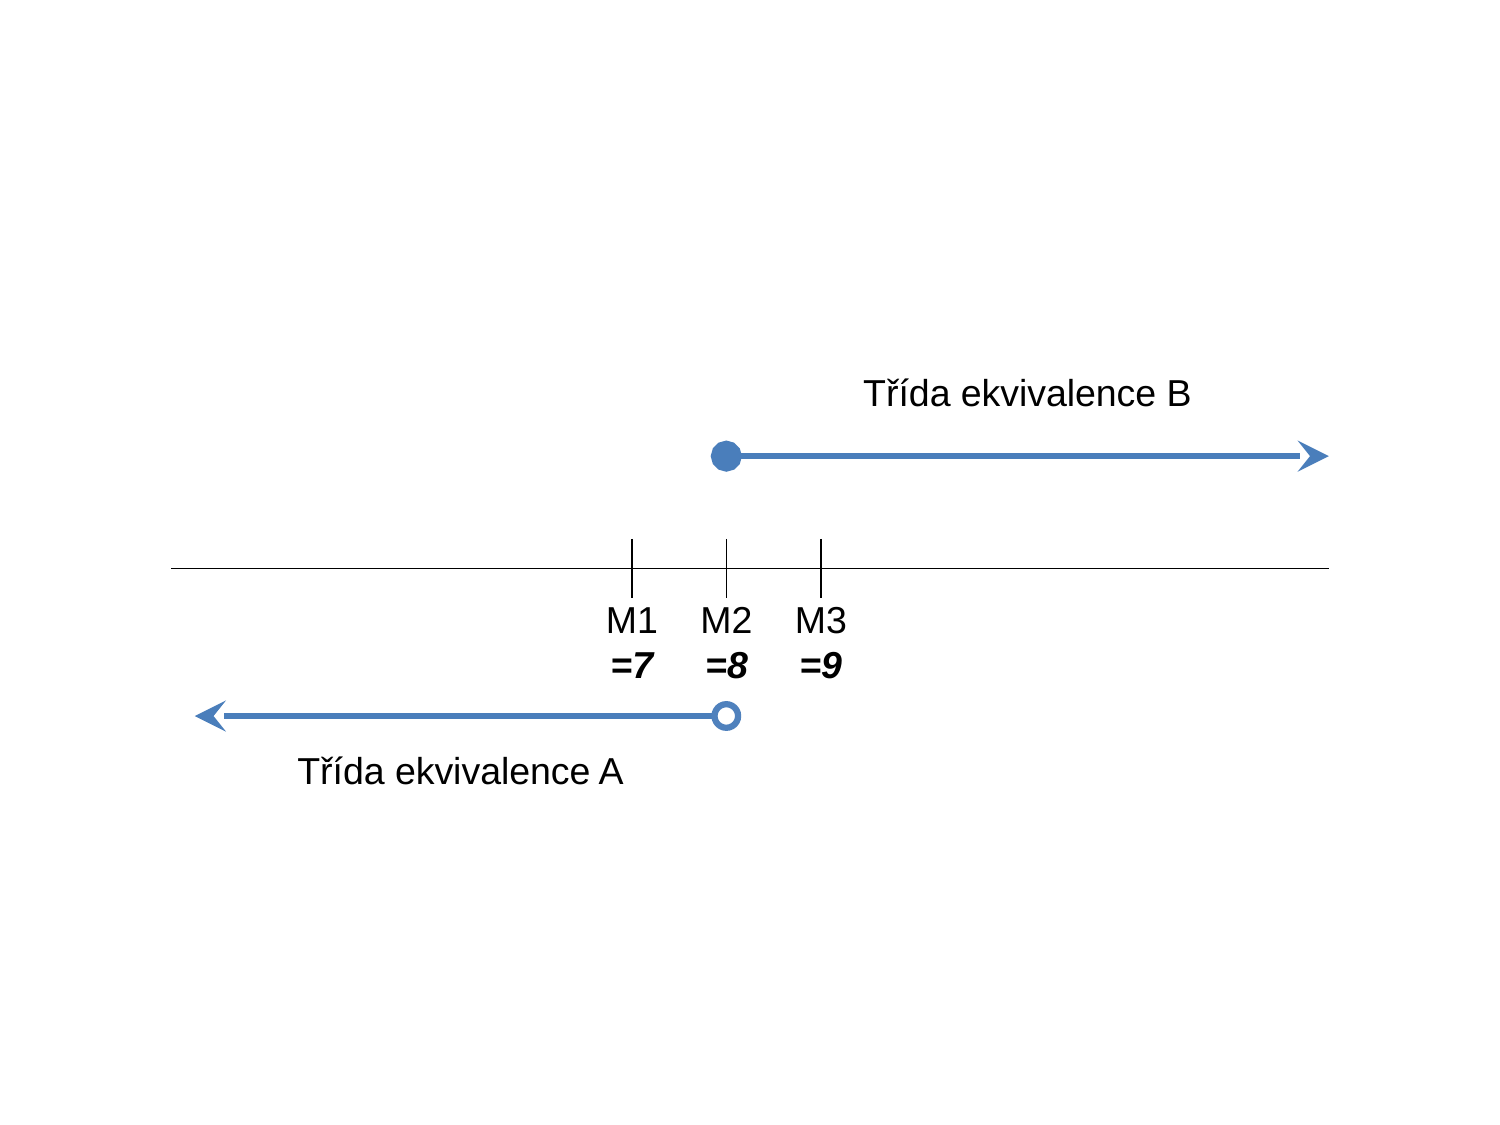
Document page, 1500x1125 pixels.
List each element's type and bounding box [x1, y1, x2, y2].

text_box [170, 349, 1329, 811]
